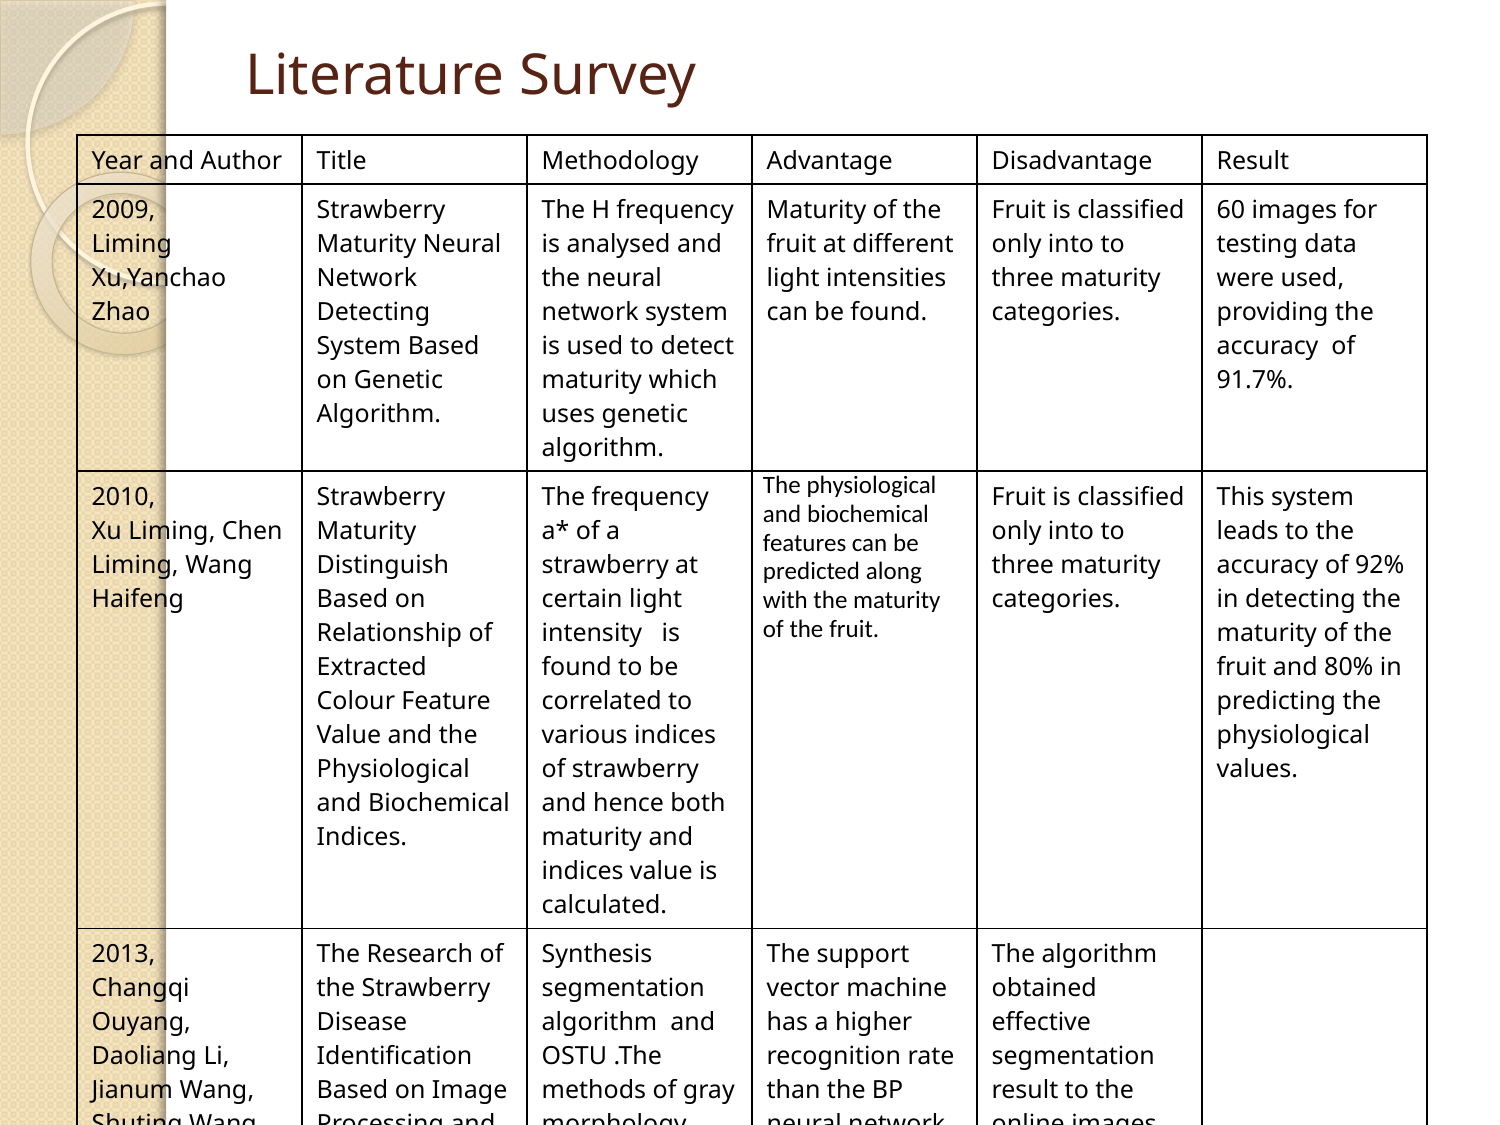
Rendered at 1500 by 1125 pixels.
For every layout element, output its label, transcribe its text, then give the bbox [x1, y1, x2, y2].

table_cell 2009, Liming Xu,Yanchao Zhao [78, 185, 301, 470]
table_header Disadvantage [978, 136, 1201, 183]
table_cell The algorithm obtained effective segmentation result to the online images of the common kinds of dieased. [978, 929, 1201, 1125]
table_cell Synthesis segmentation algorithm and OSTU .The methods of gray morphology and logical operation and mean shift segmentation for the image and SVM and BP neural network [528, 929, 751, 1125]
table_header Title [303, 136, 526, 183]
table_cell Strawberry Maturity Neural Network Detecting System Based on Genetic Algorithm. [303, 185, 526, 470]
table_cell Strawberry Maturity Distinguish Based on Relationship of Extracted Colour Feature Value and the Physiological and Biochemical Indices. [303, 472, 526, 928]
table_cell This system leads to the accuracy of 92% in detecting the maturity of the fruit and 80% in predicting the physiological values. [1203, 472, 1426, 928]
title Literature Survey [230, 30, 1365, 114]
table_cell Maturity of the fruit at different light intensities can be found. [753, 185, 976, 470]
table_cell [1203, 929, 1426, 1125]
table_cell 2010, Xu Liming, Chen Liming, Wang Haifeng [78, 472, 301, 928]
table_cell Fruit is classified only into to three maturity categories. [978, 185, 1201, 470]
table_cell 2013, Changqi Ouyang, Daoliang Li, Jianum Wang, Shuting Wang, Yu Han [78, 929, 301, 1125]
table_cell The H frequency is analysed and the neural network system is used to detect maturity which uses genetic algorithm. [528, 185, 751, 470]
table_cell The frequency a* of a strawberry at certain light intensity is found to be correlated to various indices of strawberry and hence both maturity and indices value is calculated. [528, 472, 751, 928]
table_cell The Research of the Strawberry Disease Identification Based on Image Processing and Pattern Recognition [303, 929, 526, 1125]
table_header Result [1203, 136, 1426, 183]
table_cell The physiological and biochemical features can be predicted along with the maturity of the fruit. [753, 472, 976, 928]
table_cell Fruit is classified only into to three maturity categories. [978, 472, 1201, 928]
table_header Advantage [753, 136, 976, 183]
table_header Methodology [528, 136, 751, 183]
table_cell The support vector machine has a higher recognition rate than the BP neural network so that support vector machine is used as the classsifier [753, 929, 976, 1125]
table_header Year and Author [78, 136, 301, 183]
table_cell 60 images for testing data were used, providing the accuracy of 91.7%. [1203, 185, 1426, 470]
